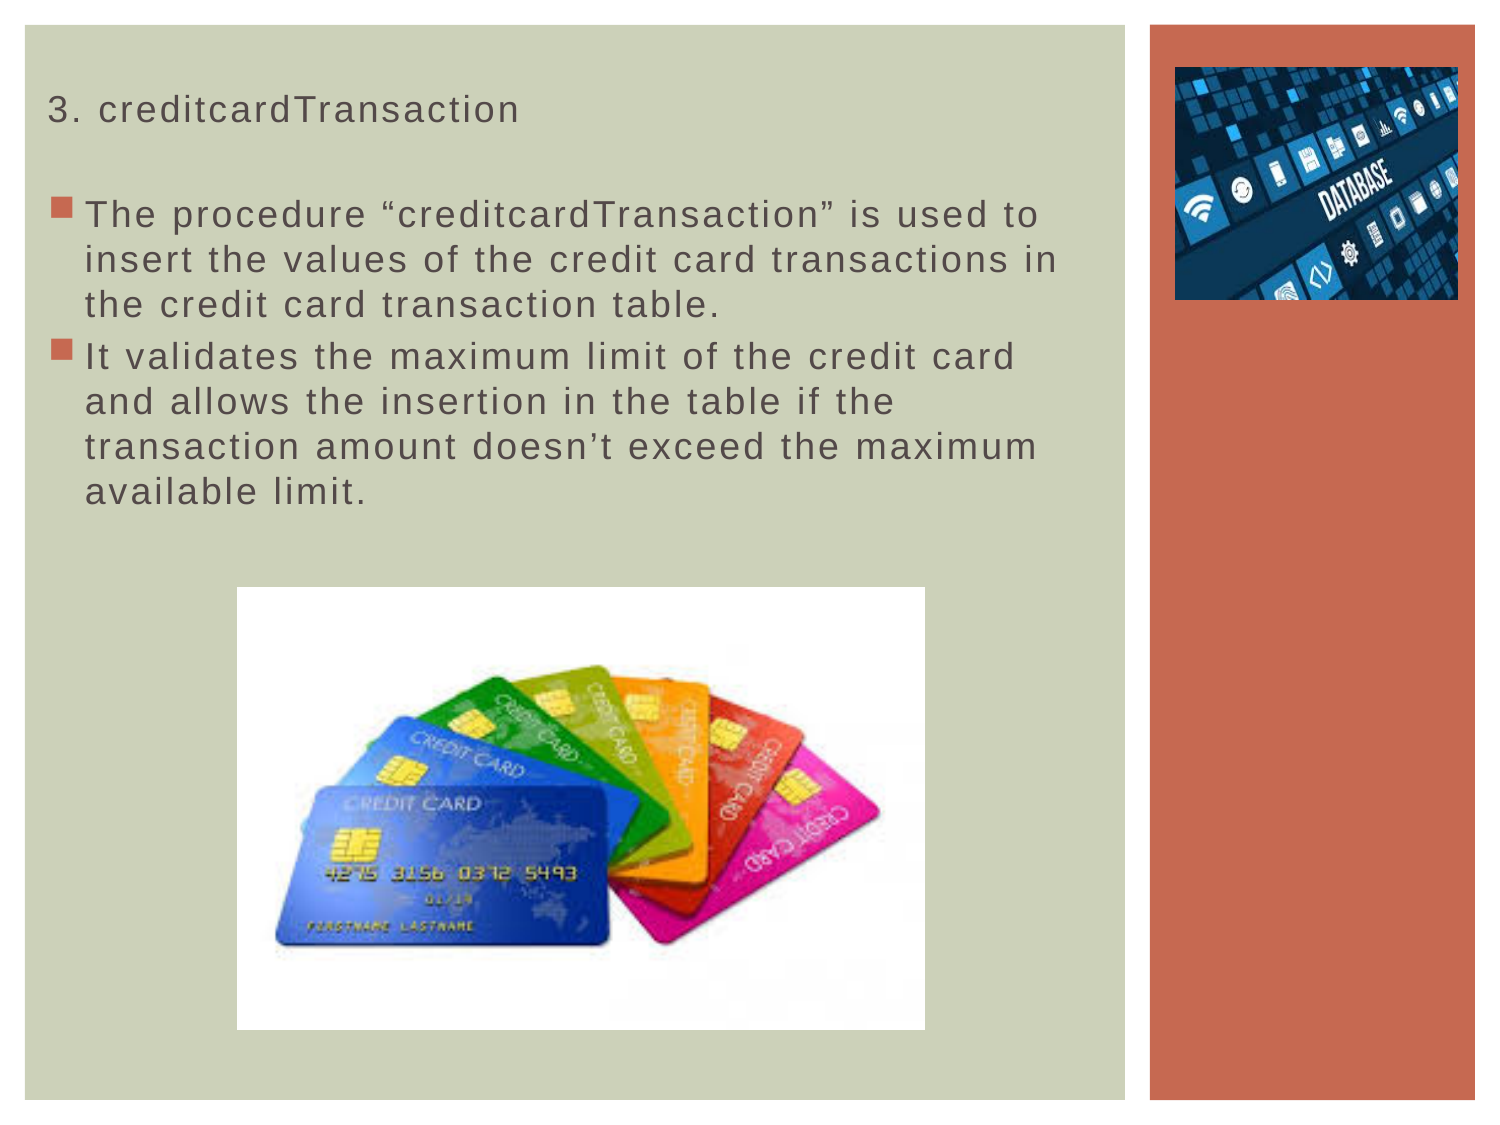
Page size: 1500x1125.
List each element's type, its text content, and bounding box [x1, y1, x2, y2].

picture [1174, 67, 1458, 301]
list 3. creditcardTransaction The procedure “creditcardTransaction” is used to insert the values of the credit card transactions in the credit card transaction table. It validates the maximum limit of the credit card and allows the insertion in the table if the transaction amount doesn’t exceed the maximum available limit. [24, 24, 1113, 1088]
picture [237, 587, 926, 1030]
